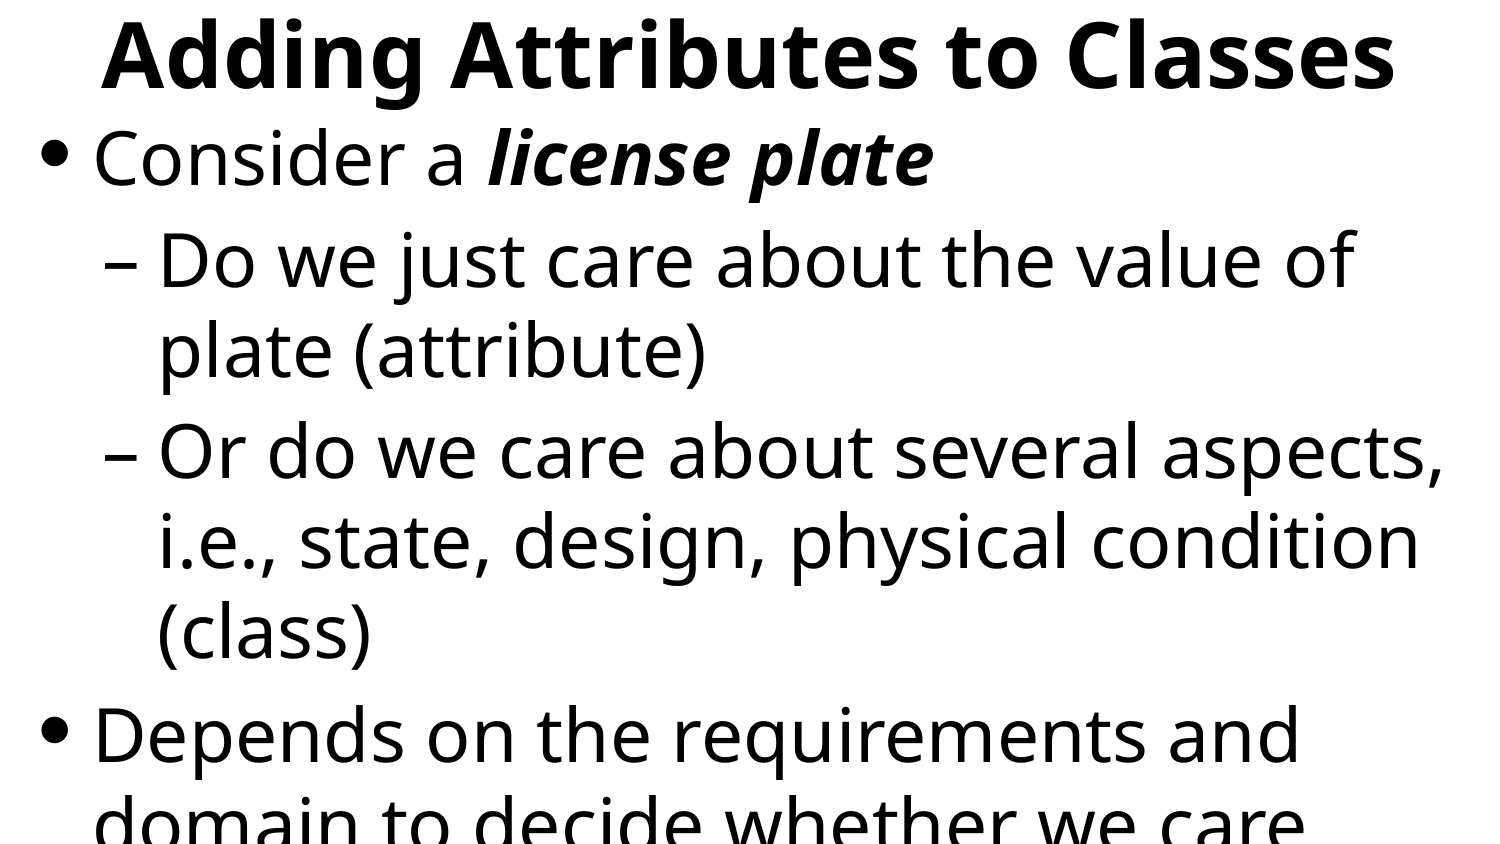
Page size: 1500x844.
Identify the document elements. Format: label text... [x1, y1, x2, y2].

title Adding Attributes to Classes [0, 0, 1500, 104]
list Consider a license plate Do we just care about the value of plate (attribute) Or do we care about several aspects, i.e., state, design, physical condition (class) Depends on the requirements and domain to decide whether we care about this minutia [21, 103, 1500, 844]
